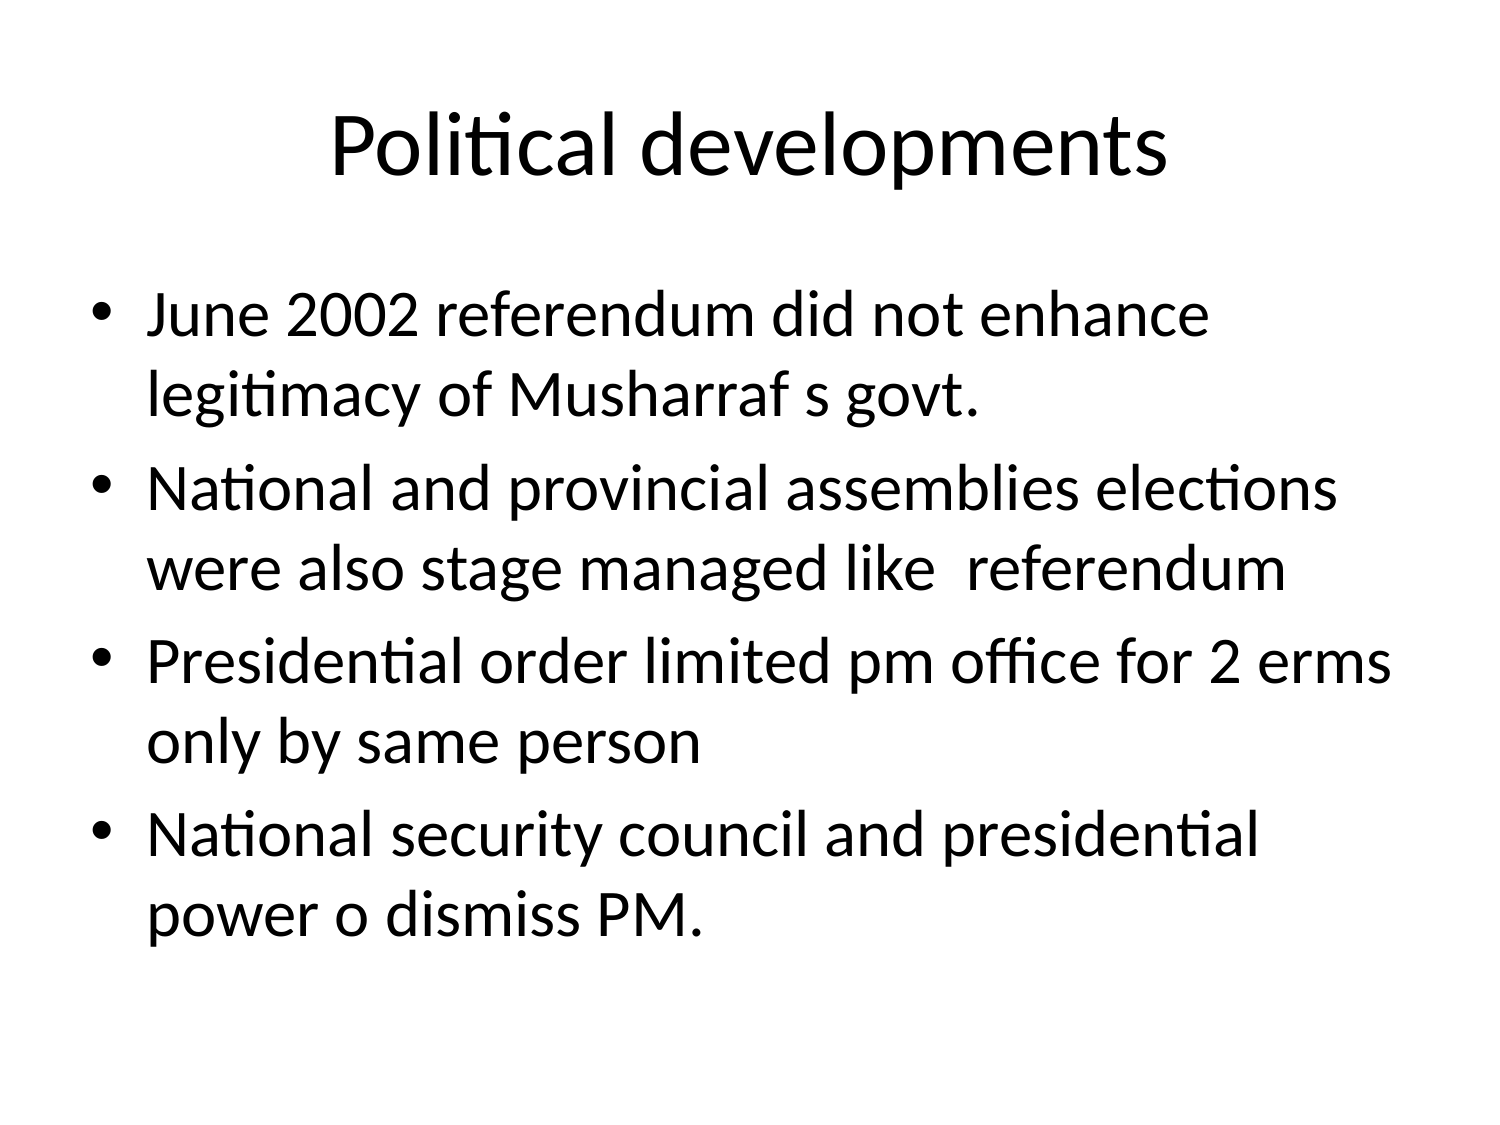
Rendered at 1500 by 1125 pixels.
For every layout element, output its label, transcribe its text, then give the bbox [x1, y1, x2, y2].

list June 2002 referendum did not enhance legitimacy of Musharraf s govt. National and provincial assemblies elections were also stage managed like referendum Presidential order limited pm office for 2 erms only by same person National security council and presidential power o dismiss PM. [75, 262, 1425, 1005]
title Political developments [75, 45, 1425, 233]
